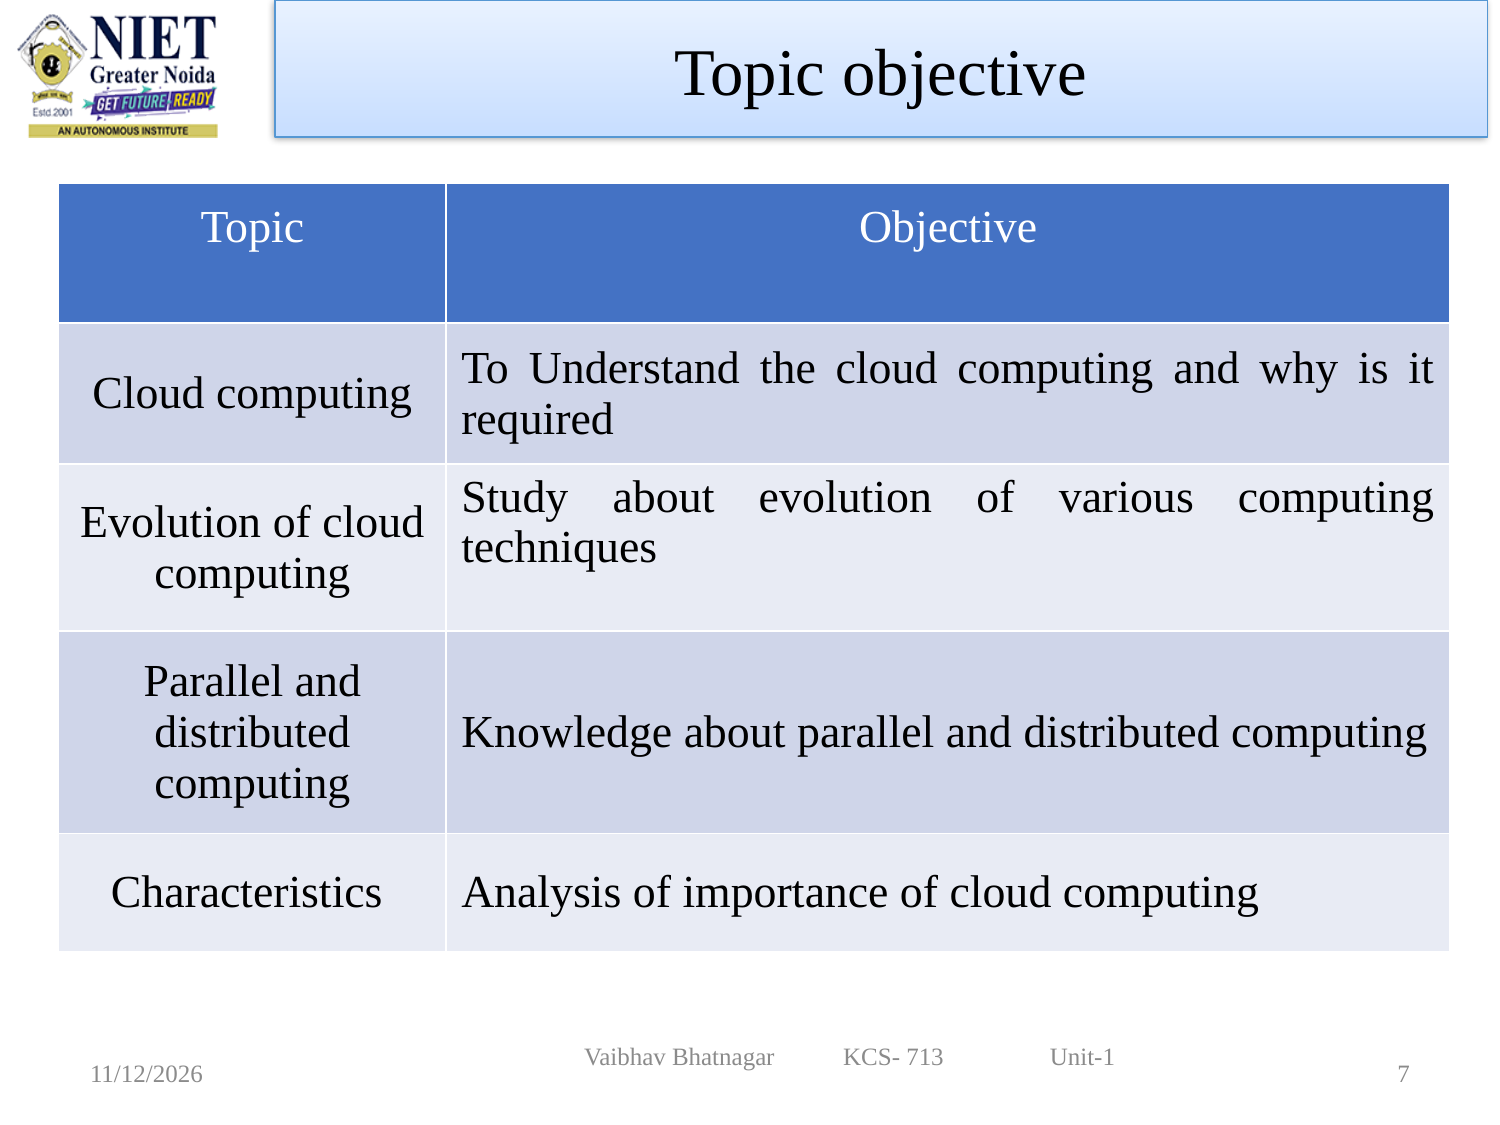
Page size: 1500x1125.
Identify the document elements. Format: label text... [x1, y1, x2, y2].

table_cell Evolution of cloud computing [59, 465, 445, 630]
text_box Topic objective [274, 0, 1488, 138]
table_cell Parallel and distributed computing [59, 632, 445, 833]
table_header Objective [447, 184, 1449, 322]
table_cell Characteristics [59, 834, 445, 951]
table_cell Analysis of importance of cloud computing [447, 834, 1449, 951]
table_cell Study about evolution of various computing techniques [447, 465, 1449, 630]
table_cell Cloud computing [59, 324, 445, 463]
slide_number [75, 1042, 425, 1103]
table_cell To Understand the cloud computing and why is it required [447, 324, 1449, 463]
slide_number 7 [1074, 1042, 1425, 1103]
picture [17, 14, 218, 138]
table_header Topic [59, 184, 445, 322]
footer Vaibhav Bhatnagar KCS- 713 Unit-1 [462, 1025, 1238, 1085]
table_cell Knowledge about parallel and distributed computing [447, 632, 1449, 833]
